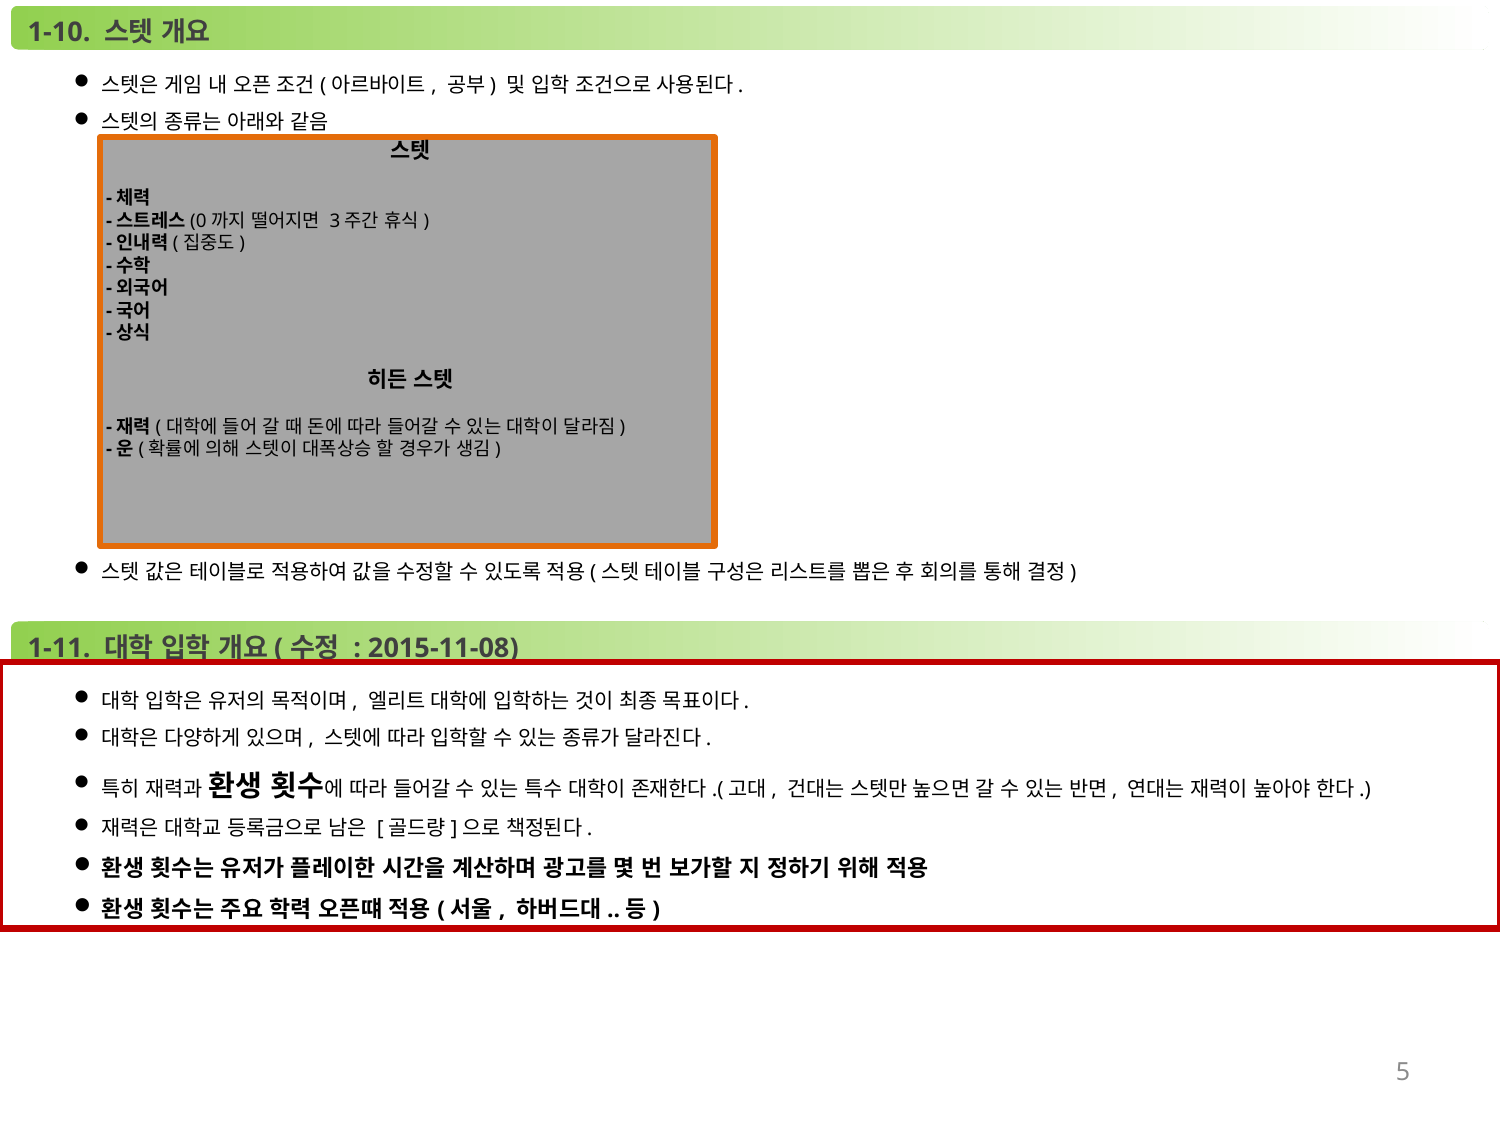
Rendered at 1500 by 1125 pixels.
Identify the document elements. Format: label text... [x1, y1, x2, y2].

text_box 1-10. 스텟 개요 [8, 3, 1491, 52]
slide_number 5 [1074, 1042, 1425, 1103]
text_box 스텟은 게임 내 오픈 조건(아르바이트, 공부) 및 입학 조건으로 사용된다. 스텟의 종류는 아래와 같음 스텟 값은 테이블로 적용하여 값을 수정할 수 있도록 적용(스텟 테이블 구성은 리스트를 뽑은 후 회의를 통해 결정) [53, 59, 1489, 596]
text_box [0, 660, 1500, 931]
text_box 1-11. 대학 입학 개요(수정 : 2015-11-08) [8, 619, 1491, 660]
text_box 스텟 -체력 -스트레스(0까지 떨어지면 3주간 휴식) -인내력(집중도) -수학 -외국어 -국어 -상식 히든 스텟 -재력(대학에 들어 갈 때 돈에 따라 들어갈 수 있는 대학이 달라짐) -운(확률에 의해 스텟이 대폭상승 할 경우가 생김) [98, 135, 717, 548]
